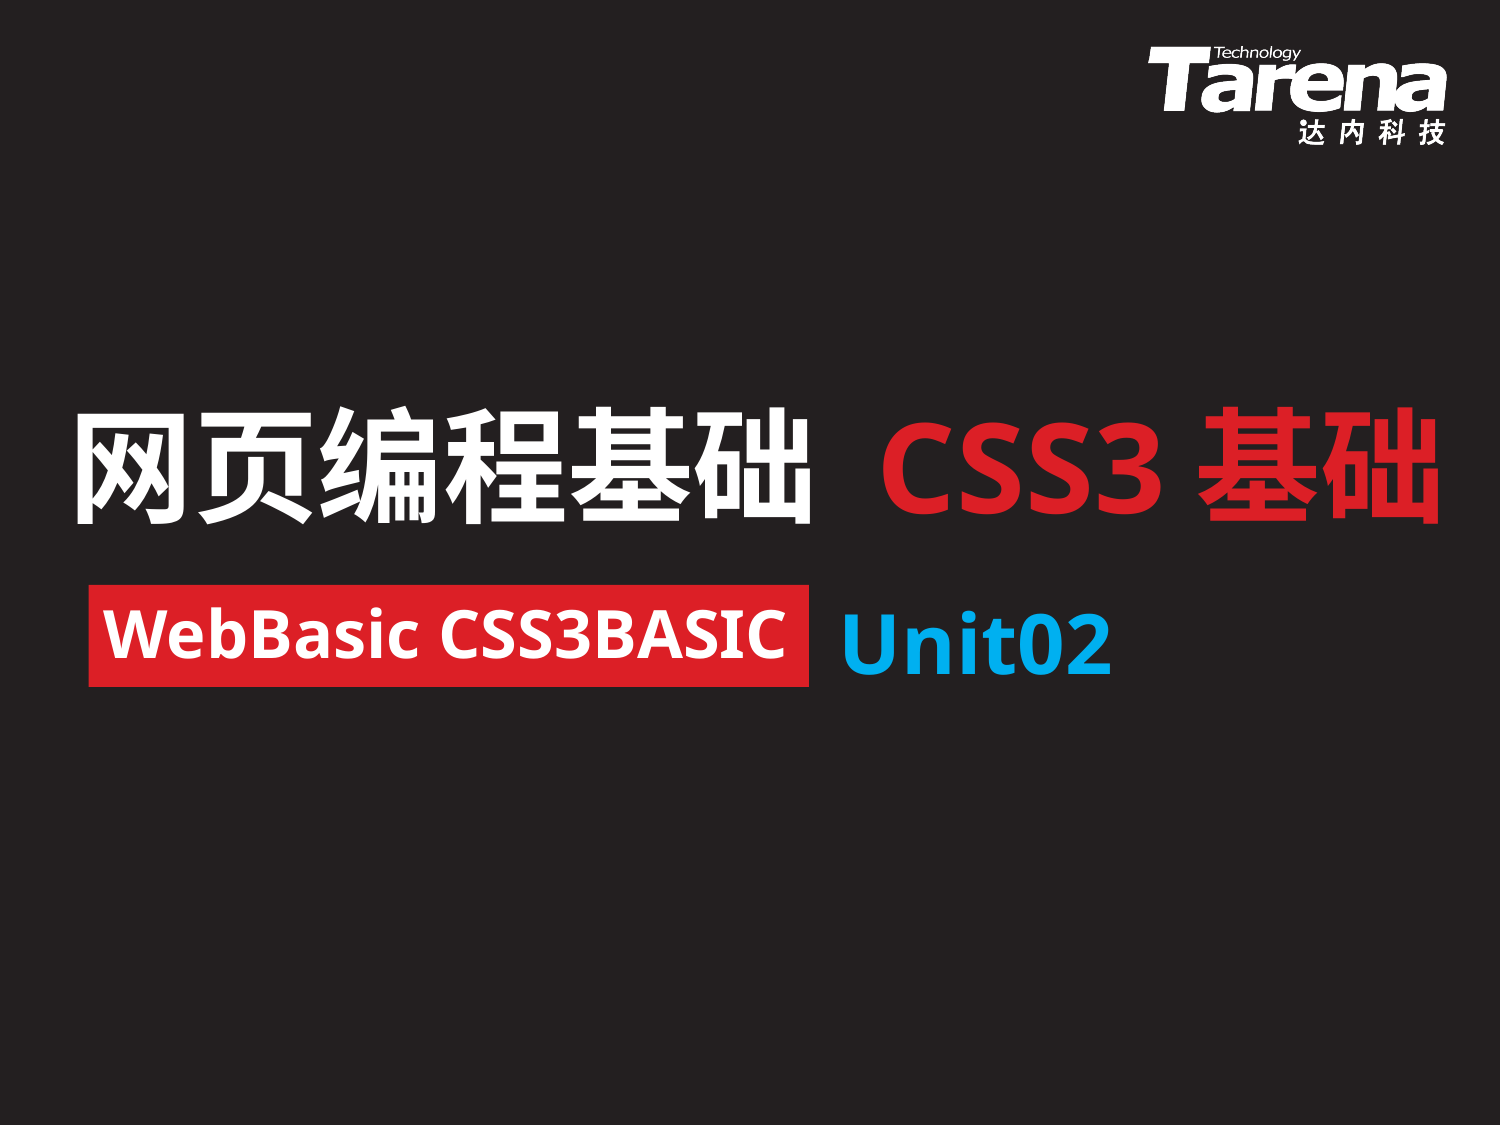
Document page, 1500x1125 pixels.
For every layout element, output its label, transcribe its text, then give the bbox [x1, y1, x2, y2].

picture [1148, 46, 1447, 145]
subtitle WebBasic CSS3BASIC [88, 584, 407, 687]
list Unit02 [407, 583, 1128, 691]
title 网页编程基础 CSS3基础 [53, 342, 1500, 584]
